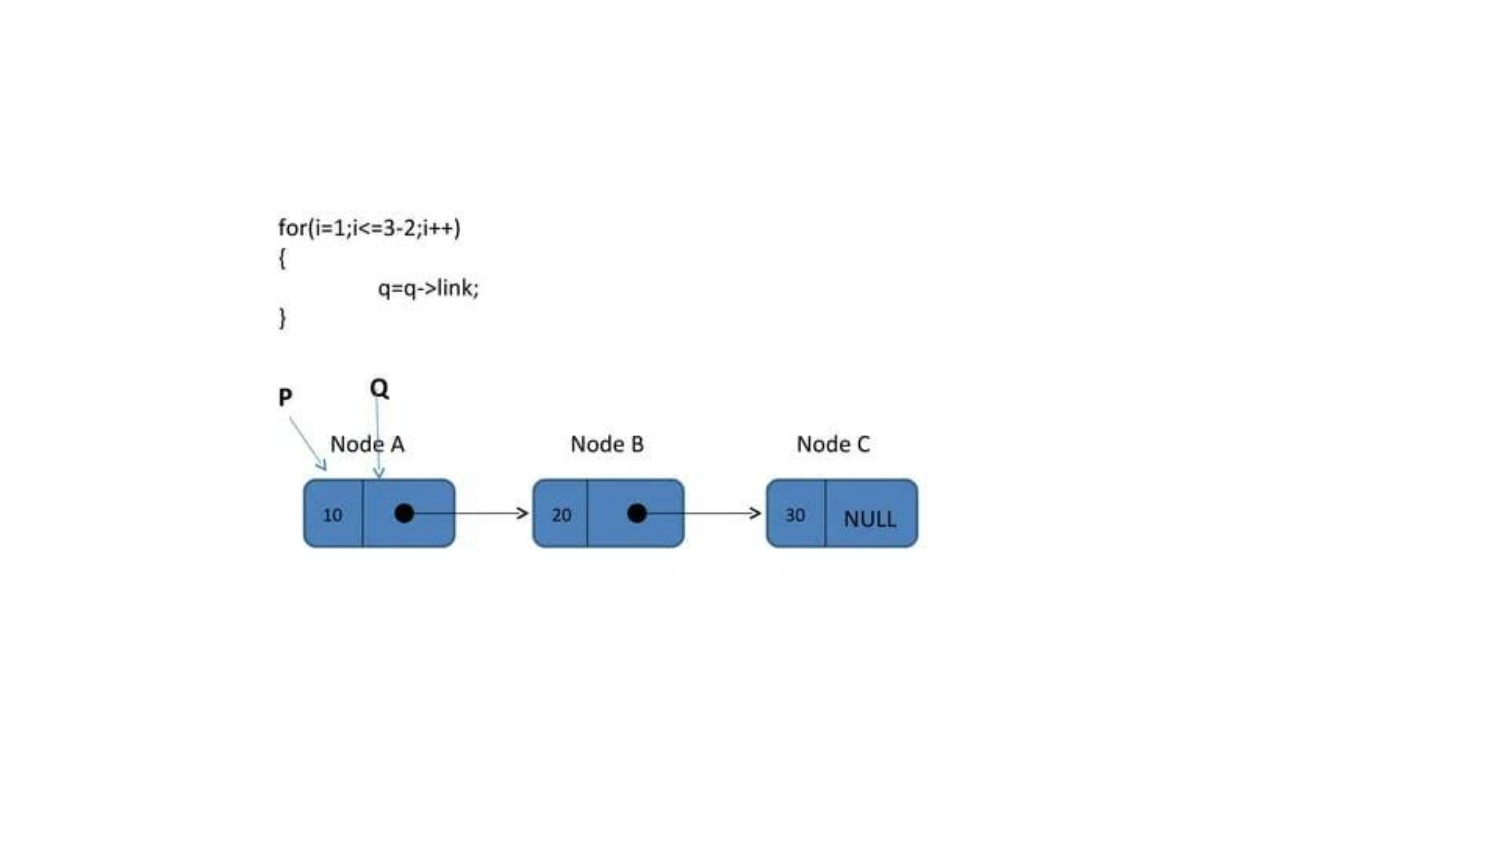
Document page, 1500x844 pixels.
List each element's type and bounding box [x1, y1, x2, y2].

picture [226, 48, 1225, 796]
